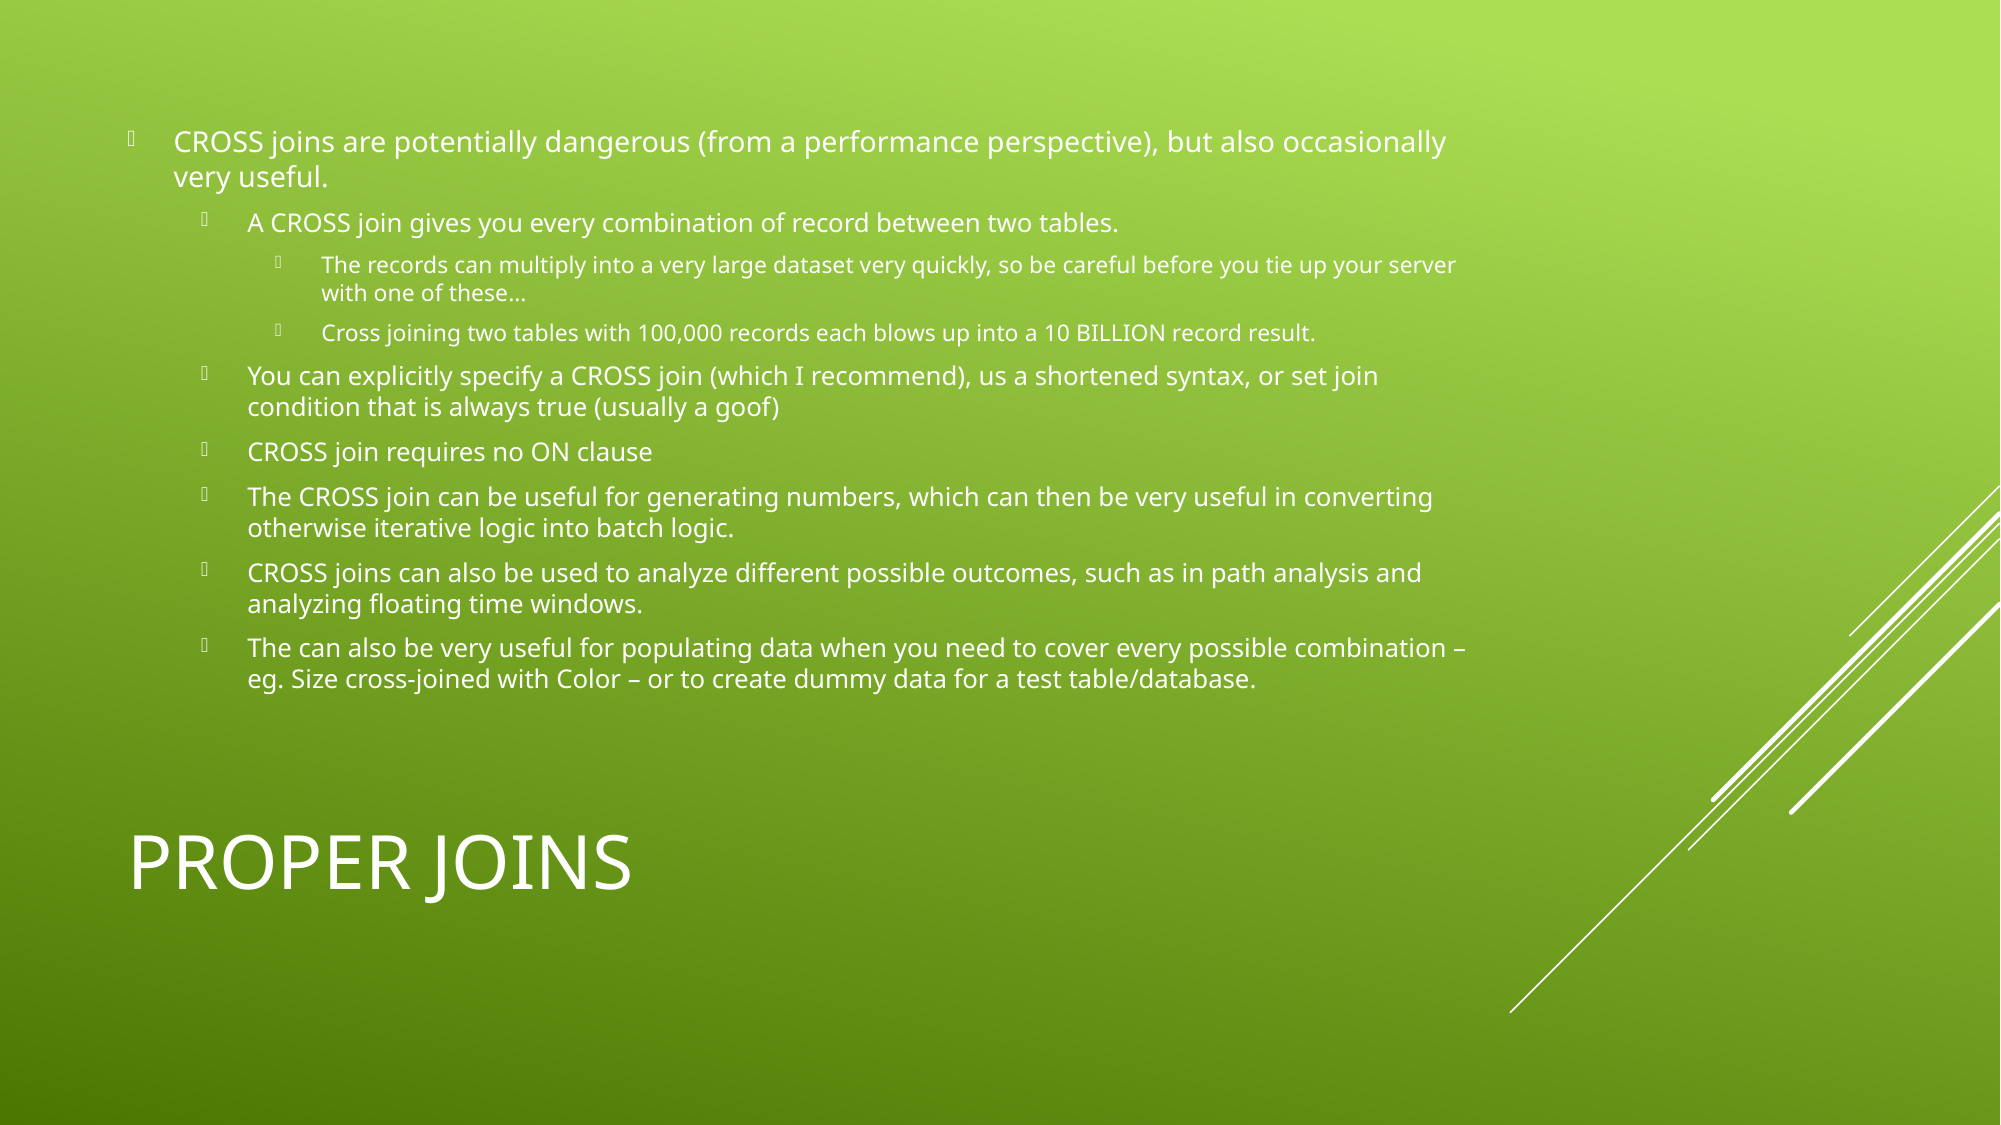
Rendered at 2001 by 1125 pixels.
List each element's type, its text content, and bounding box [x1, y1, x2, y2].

title Proper Joins [112, 736, 1513, 984]
list CROSS joins are potentially dangerous (from a performance perspective), but also occasionally very useful. A CROSS join gives you every combination of record between two tables. The records can multiply into a very large dataset very quickly, so be careful before you tie up your server with one of these… Cross joining two tables with 100,000 records each blows up into a 10 BILLION record result. You can explicitly specify a CROSS join (which I recommend), us a shortened syntax, or set join condition that is always true (usually a goof) CROSS join requires no ON clause The CROSS join can be useful for generating numbers, which can then be very useful in converting otherwise iterative logic into batch logic. CROSS joins can also be used to analyze different possible outcomes, such as in path analysis and analyzing floating time windows. The can also be very useful for populating data when you need to cover every possible combination – eg. Size cross-joined with Color – or to create dummy data for a test table/database. [112, 112, 1513, 706]
